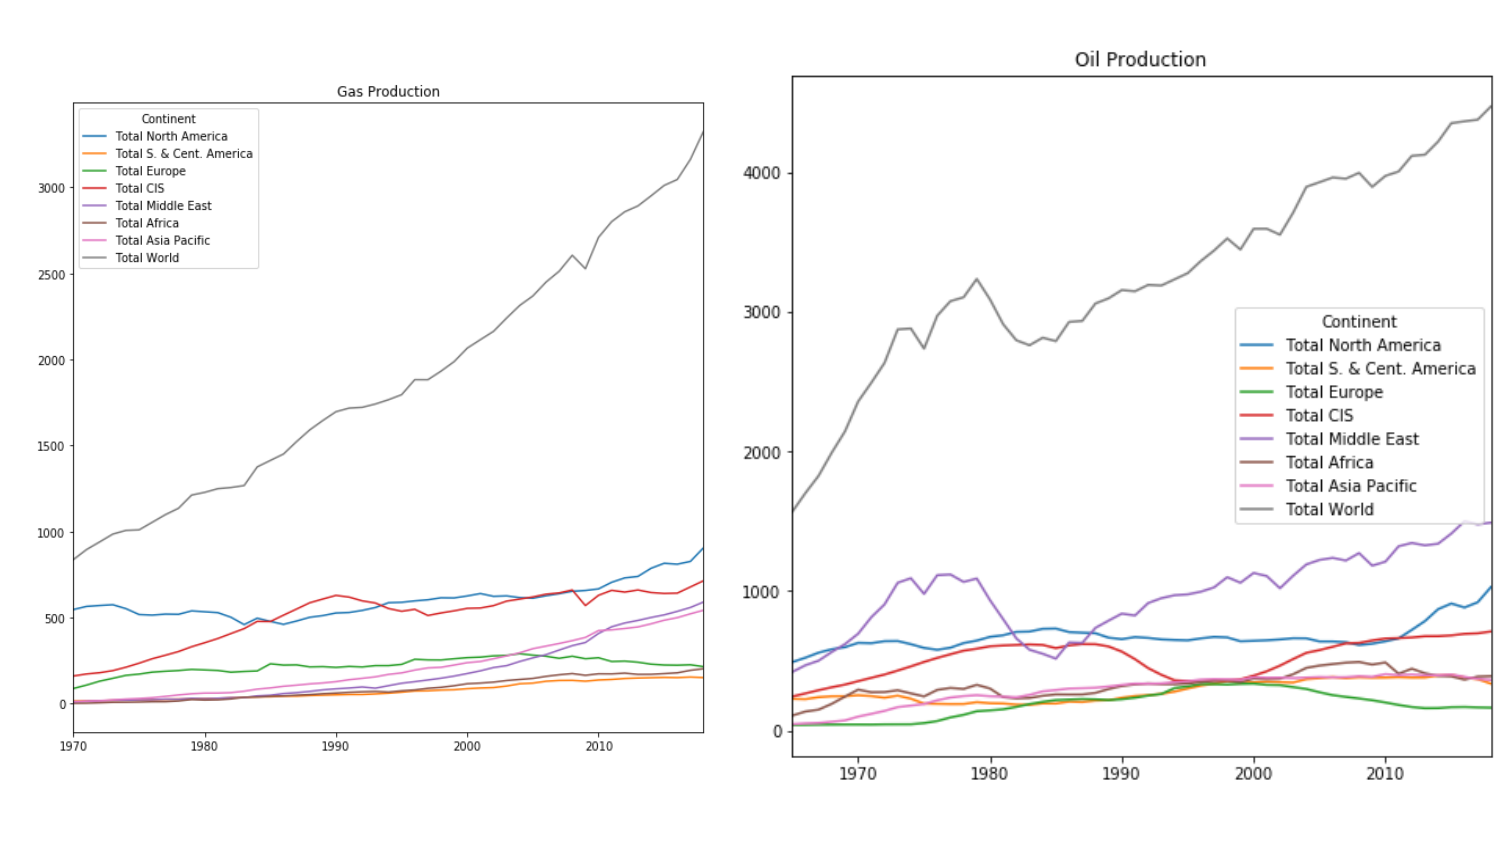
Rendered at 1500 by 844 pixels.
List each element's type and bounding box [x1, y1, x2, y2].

picture [730, 40, 1500, 794]
picture [29, 77, 712, 760]
